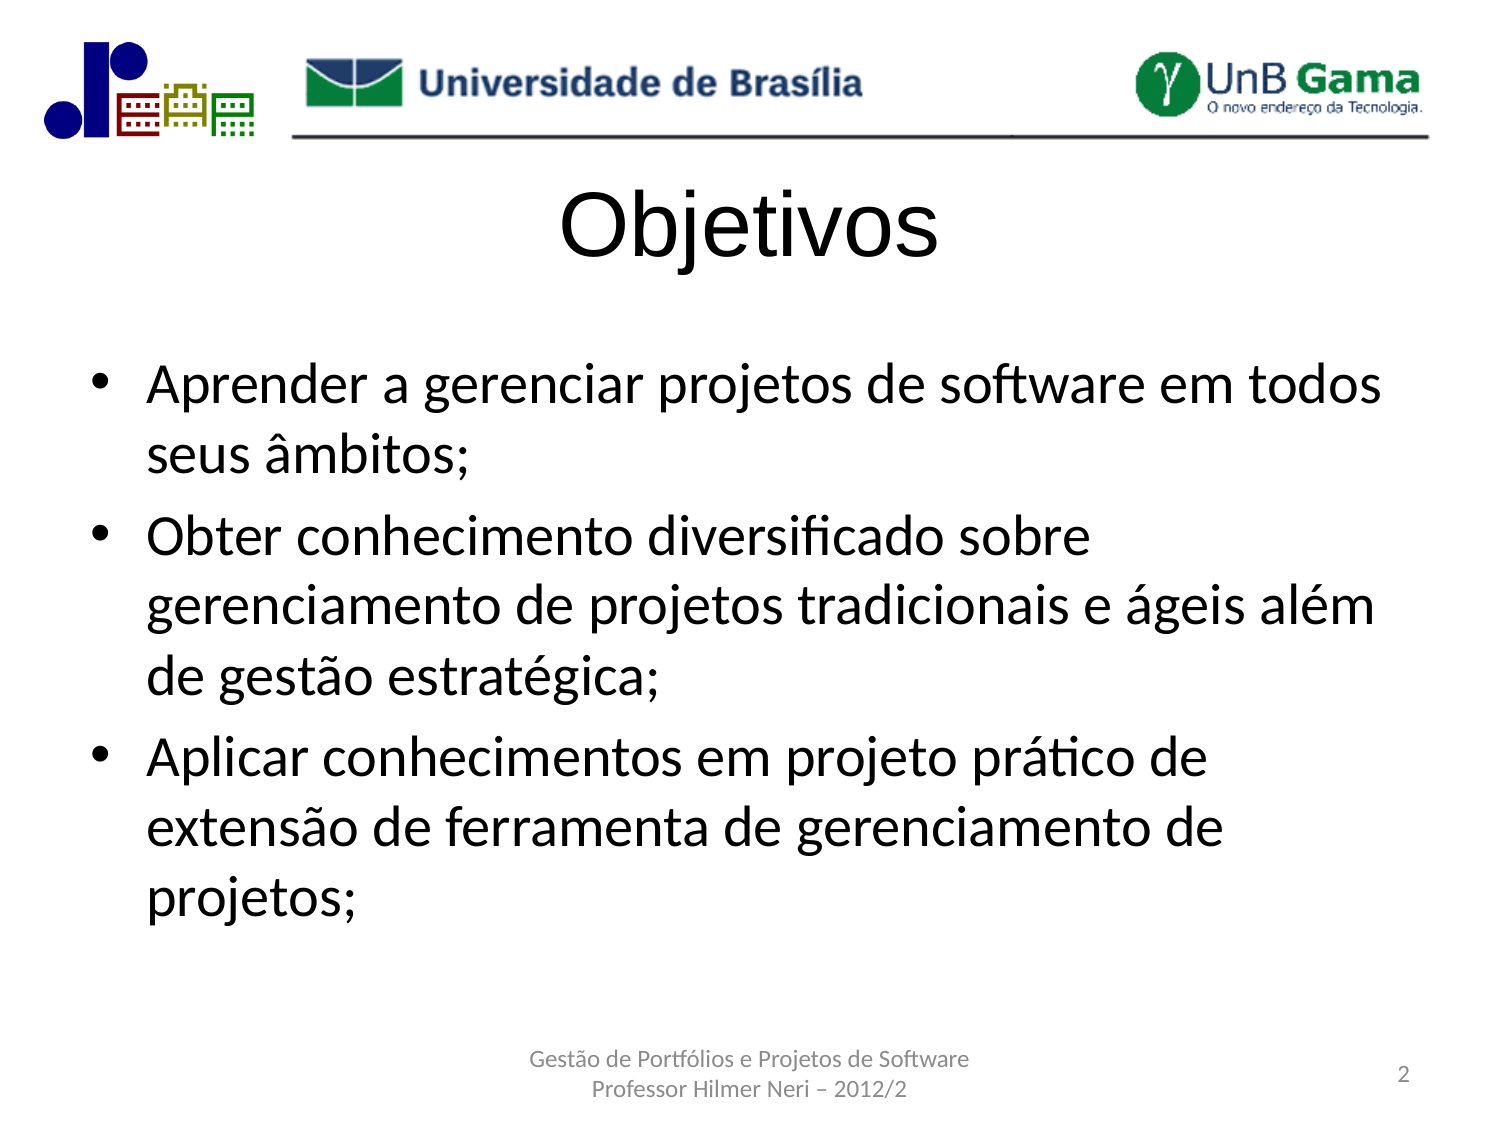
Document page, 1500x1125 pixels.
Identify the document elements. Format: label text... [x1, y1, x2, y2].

picture [288, 11, 1436, 150]
title Objetivos [75, 137, 1425, 303]
footer Gestão de Portfólios e Projetos de Software Professor Hilmer Neri – 2012/2 [512, 1042, 988, 1103]
slide_number 2 [1074, 1042, 1425, 1103]
picture [43, 42, 255, 140]
list Aprender a gerenciar projetos de software em todos seus âmbitos; Obter conhecimento diversificado sobre gerenciamento de projetos tradicionais e ágeis além de gestão estratégica; Aplicar conhecimentos em projeto prático de extensão de ferramenta de gerenciamento de projetos; [75, 338, 1425, 1010]
